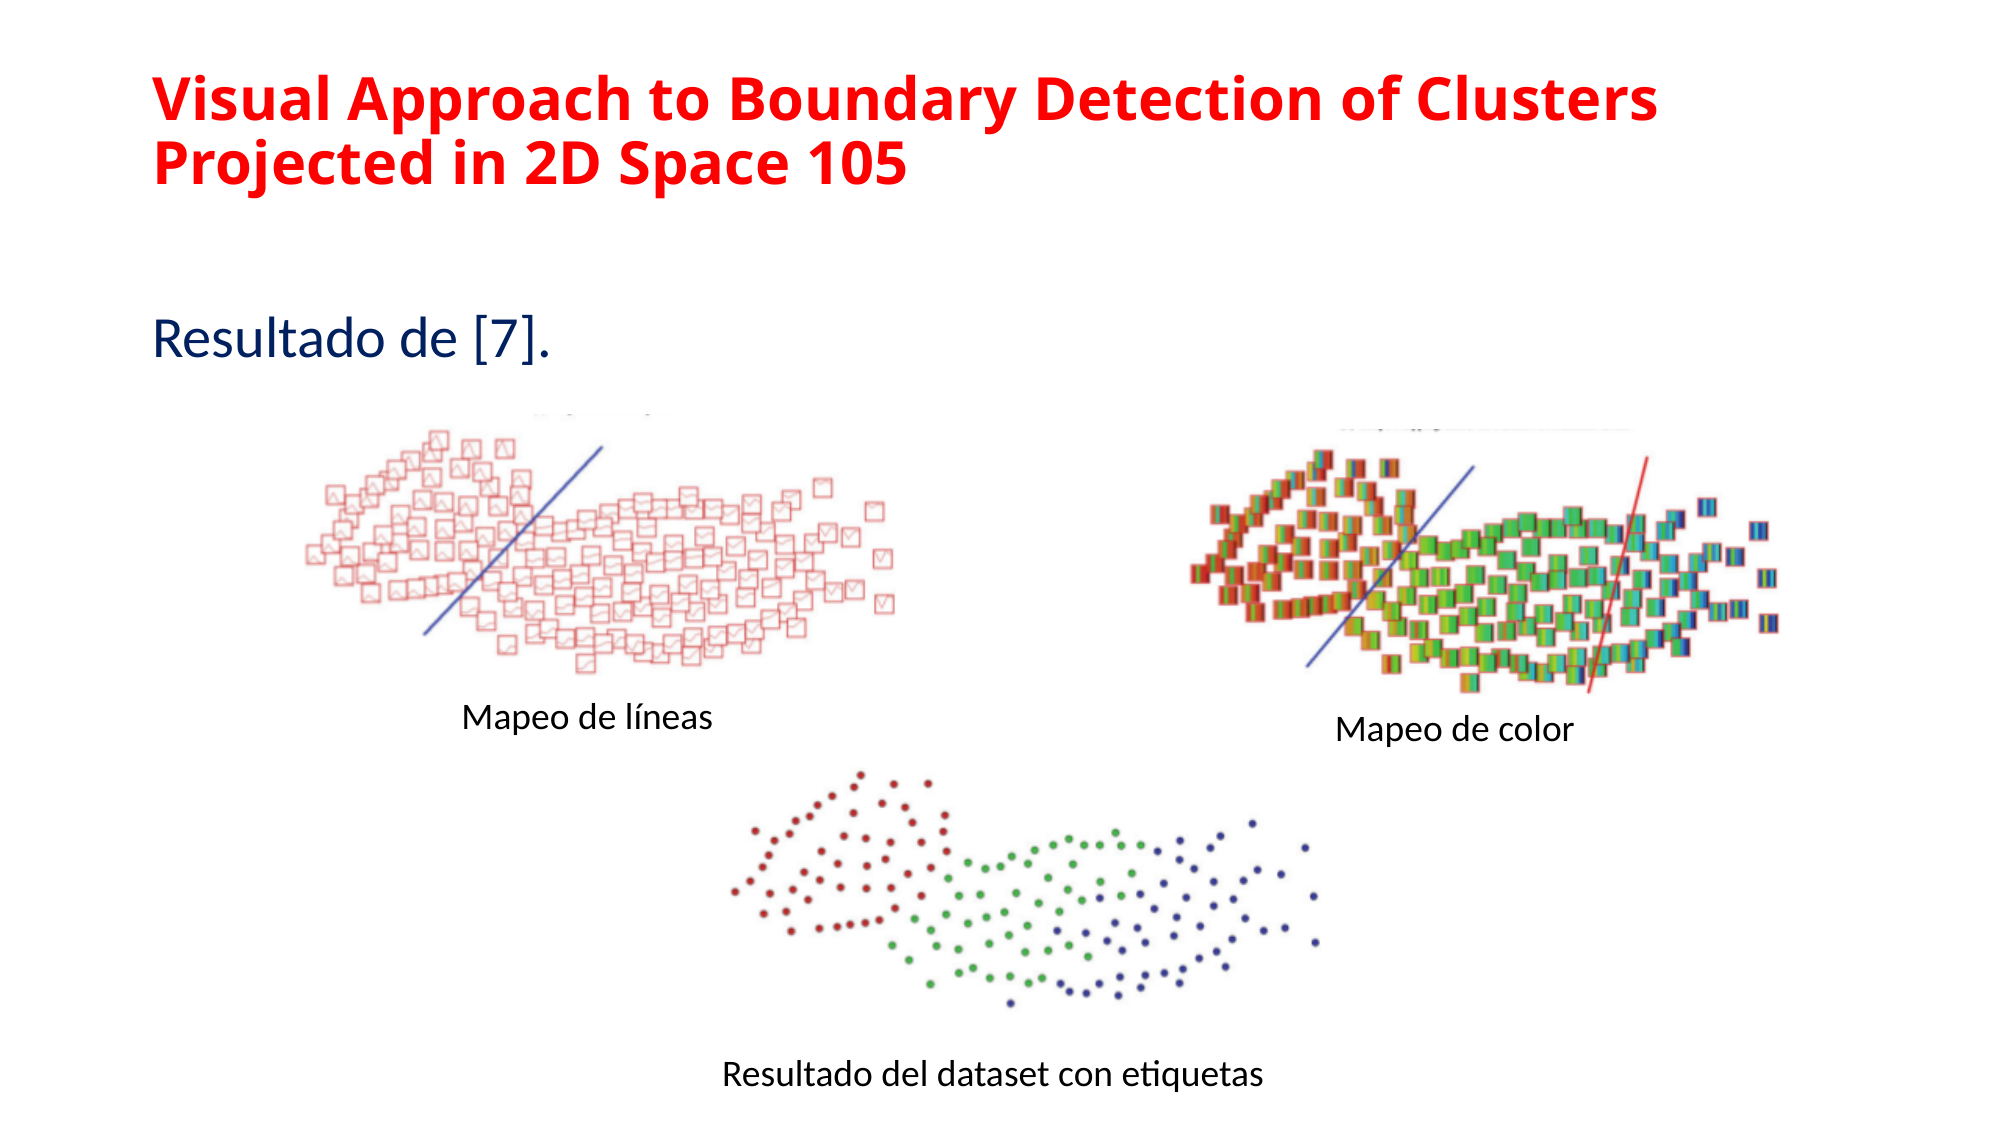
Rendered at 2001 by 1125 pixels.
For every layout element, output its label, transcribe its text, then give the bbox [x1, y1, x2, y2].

list Resultado de [7]. [137, 299, 1863, 1014]
picture [286, 414, 920, 676]
text_box Resultado del dataset con etiquetas [707, 1041, 1366, 1102]
text_box Mapeo de color [1320, 700, 1662, 756]
text_box Mapeo de líneas [446, 685, 760, 745]
picture [714, 767, 1359, 1014]
title Visual Approach to Boundary Detection of Clusters Projected in 2D Space 105 [137, 59, 1863, 278]
picture [1183, 429, 1799, 700]
